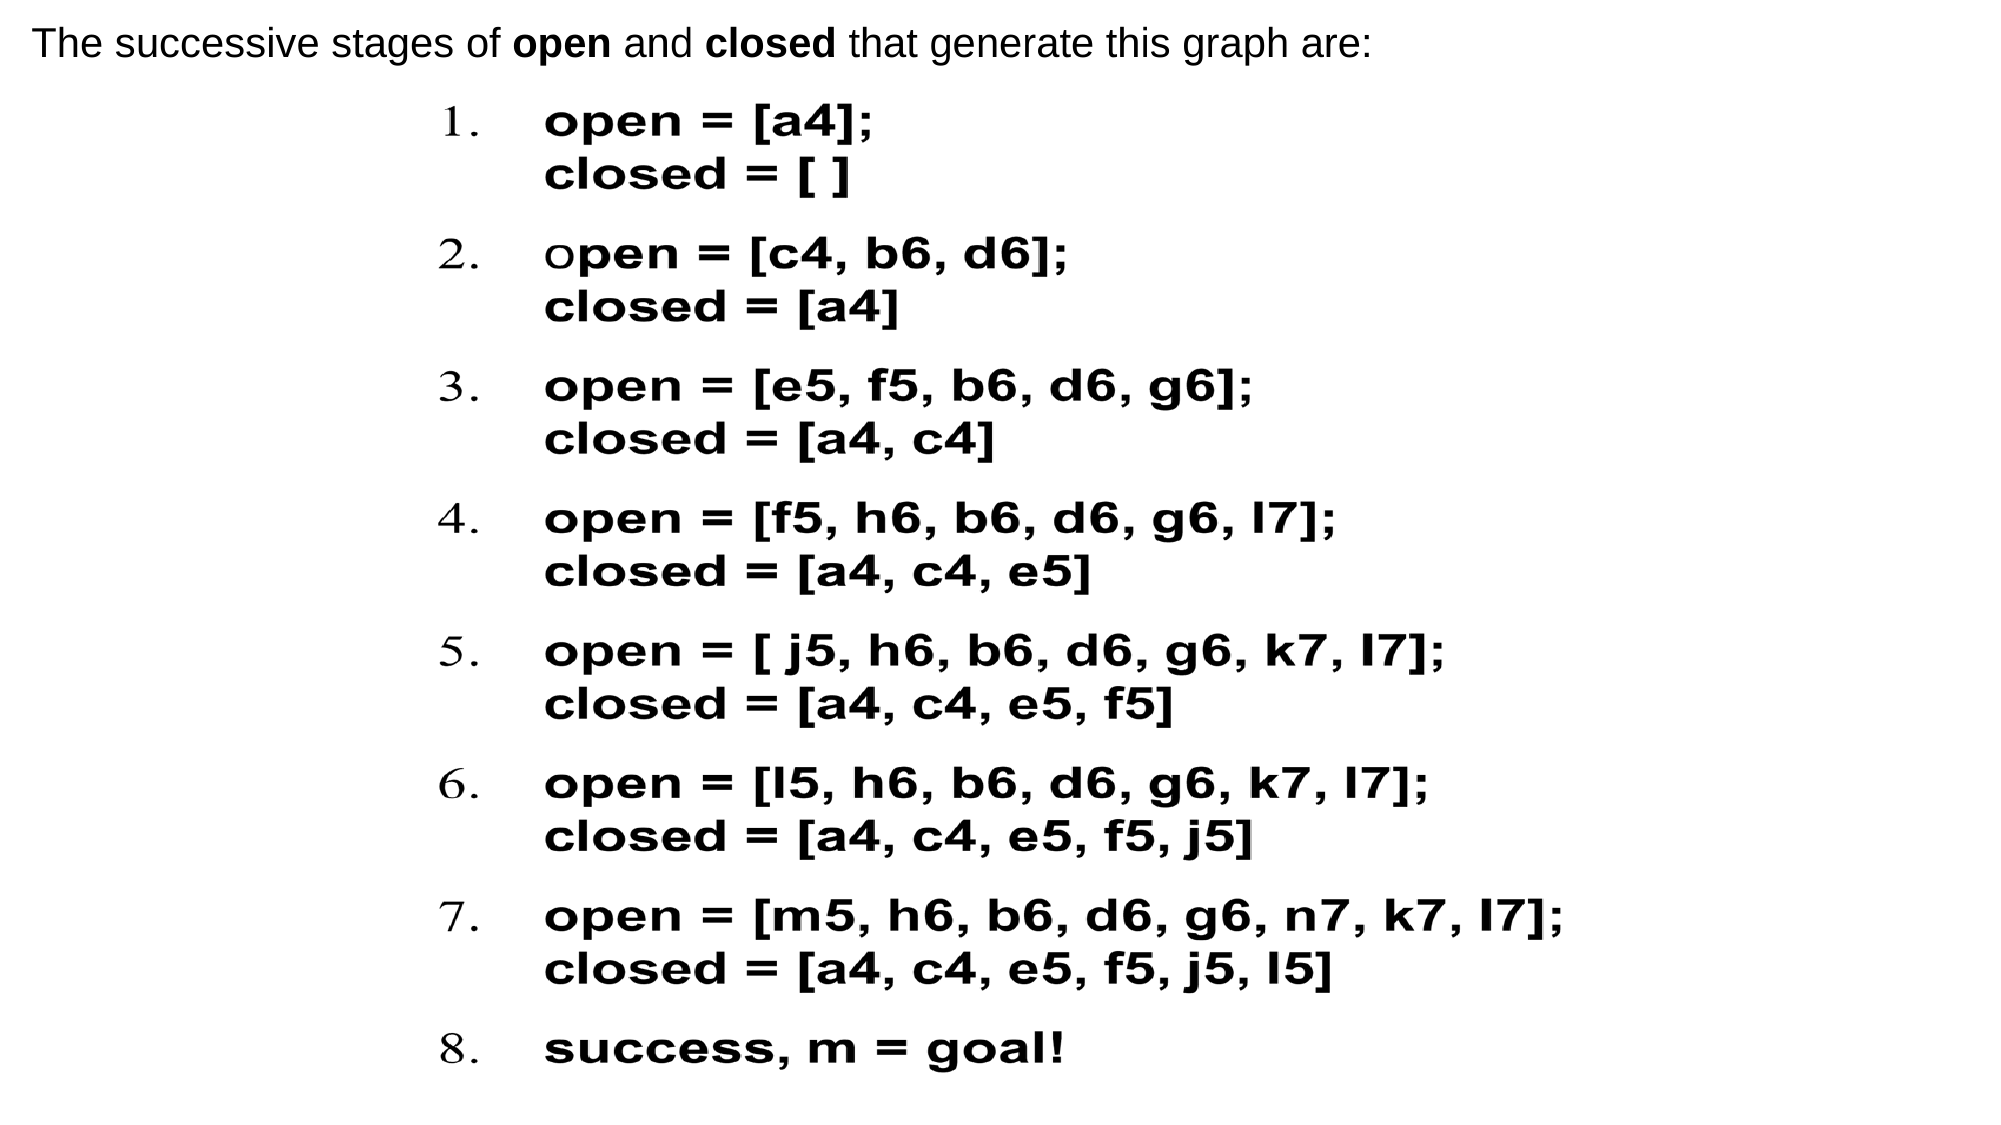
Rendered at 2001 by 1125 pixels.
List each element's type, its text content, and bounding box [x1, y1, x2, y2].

picture [436, 102, 1563, 1078]
text_box The successive stages of open and closed that generate this graph are: [16, 8, 2000, 74]
